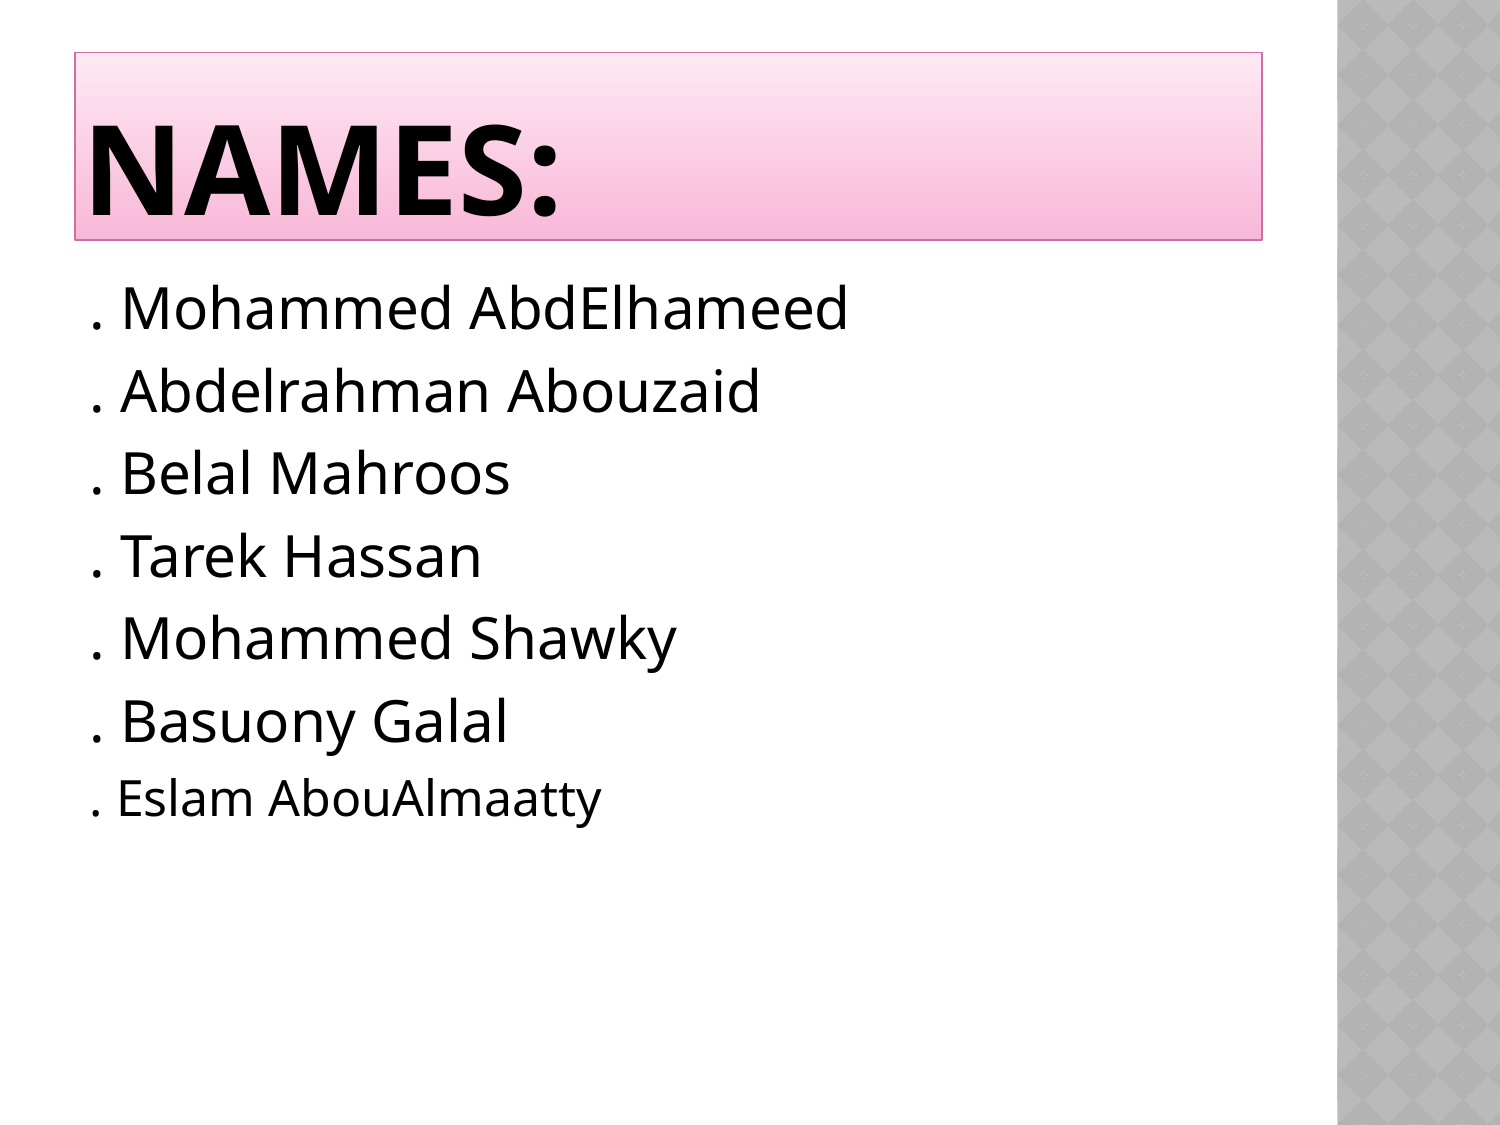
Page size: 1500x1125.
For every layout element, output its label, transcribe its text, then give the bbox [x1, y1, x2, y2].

list . Mohammed AbdElhameed . Abdelrahman Abouzaid . Belal Mahroos . Tarek Hassan . Mohammed Shawky . Basuony Galal . Eslam AbouAlmaatty [75, 264, 1263, 1059]
title NAMES: [74, 52, 1263, 241]
